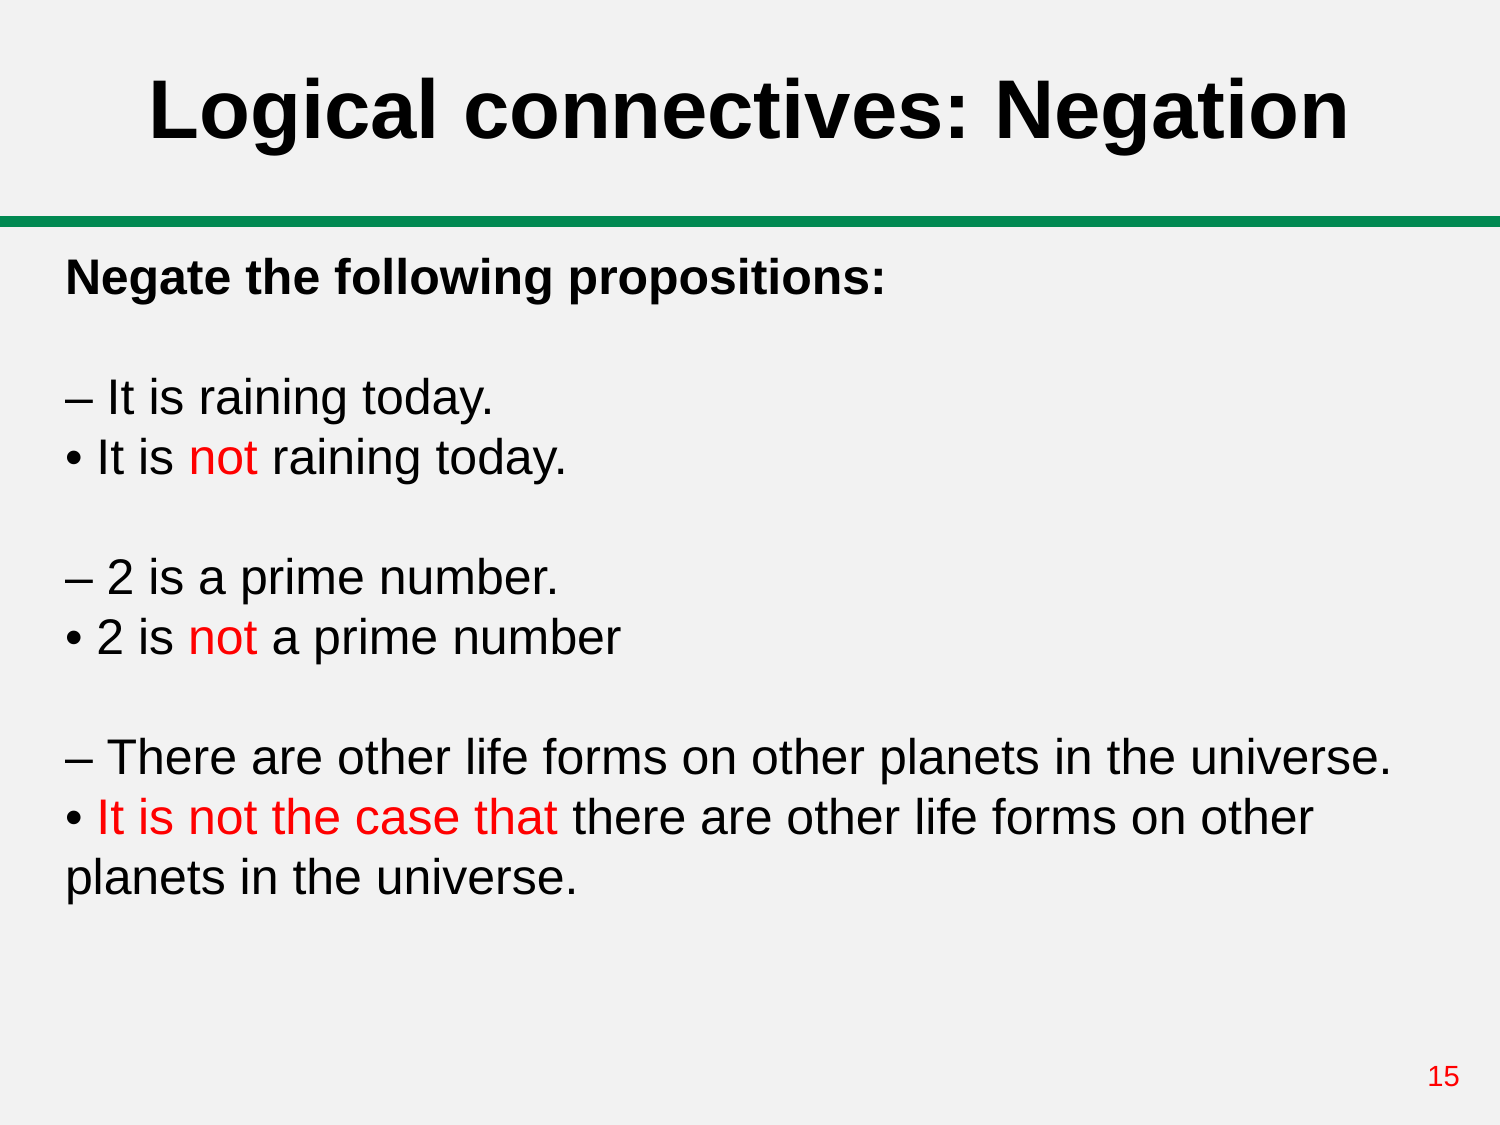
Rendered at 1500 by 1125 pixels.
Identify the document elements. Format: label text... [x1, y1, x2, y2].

text_box Negate the following propositions: – It is raining today. • It is not raining today. – 2 is a prime number. • 2 is not a prime number – There are other life forms on other planets in the universe. • It is not the case that there are other life forms on other planets in the universe. [49, 237, 1463, 913]
title Logical connectives: Negation [0, 0, 1500, 163]
